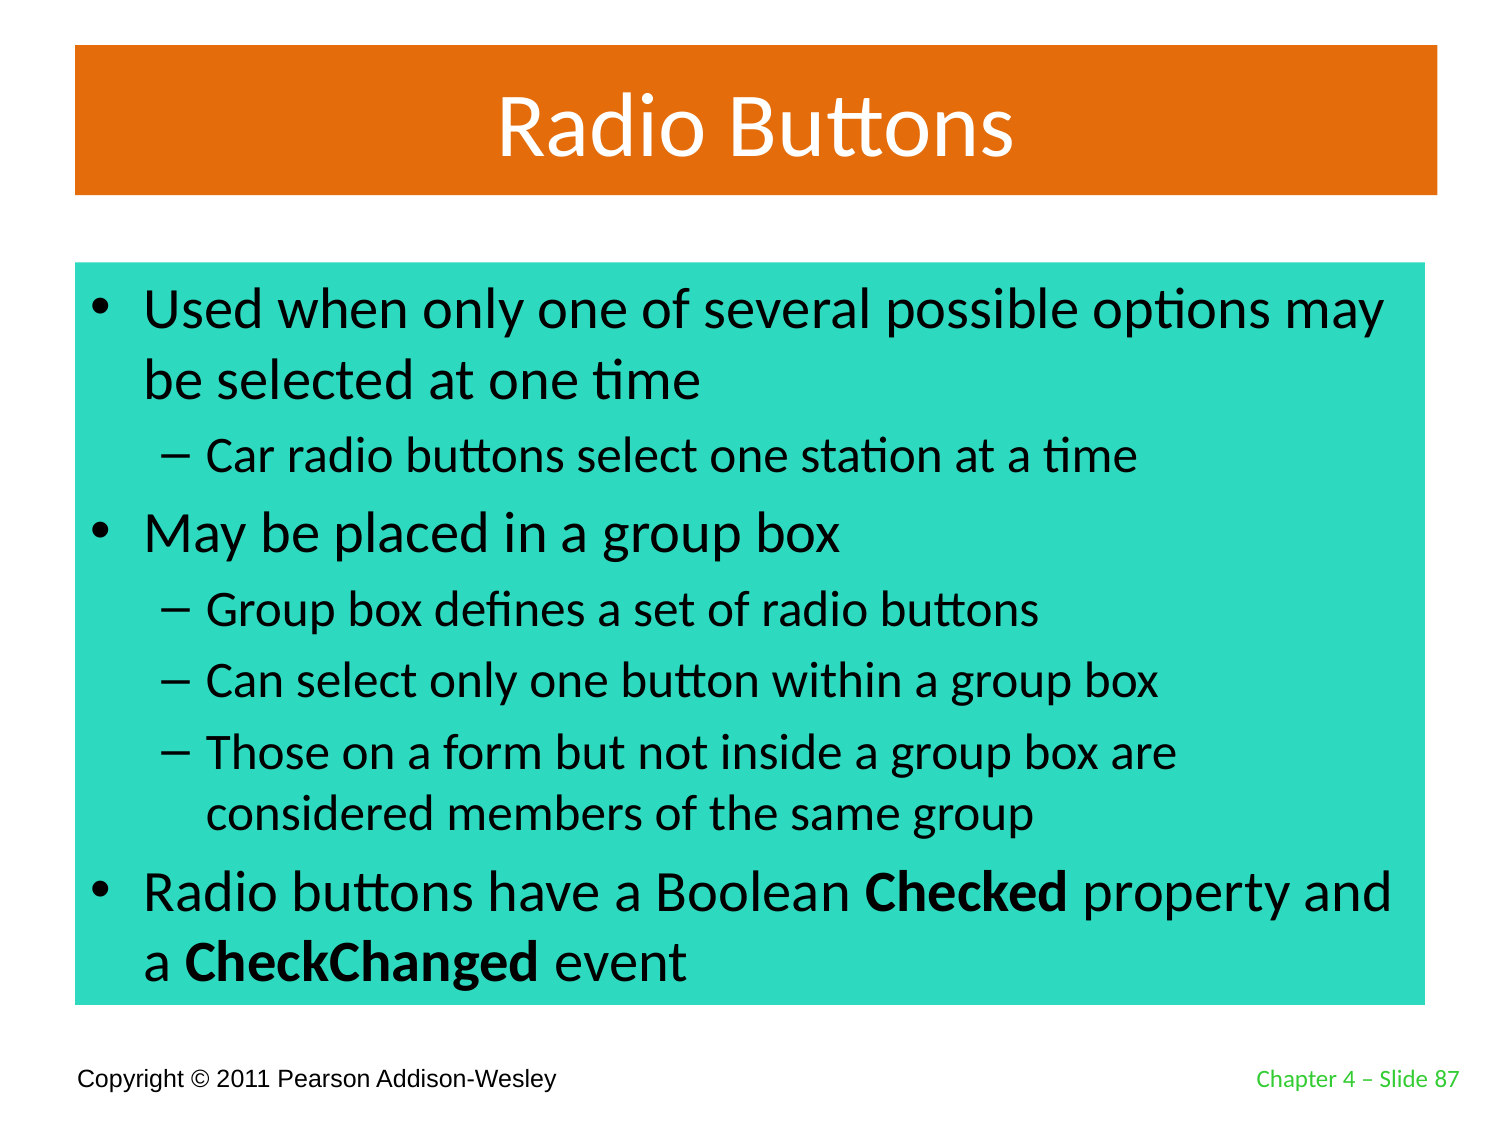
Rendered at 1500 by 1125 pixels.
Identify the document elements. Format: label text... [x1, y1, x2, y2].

slide_number Chapter 4 – Slide 87 [1162, 1024, 1476, 1101]
title Radio Buttons [75, 45, 1438, 196]
list Used when only one of several possible options may be selected at one time Car radio buttons select one station at a time May be placed in a group box Group box defines a set of radio buttons Can select only one button within a group box Those on a form but not inside a group box are considered members of the same group Radio buttons have a Boolean Checked property and a CheckChanged event [75, 262, 1425, 1005]
